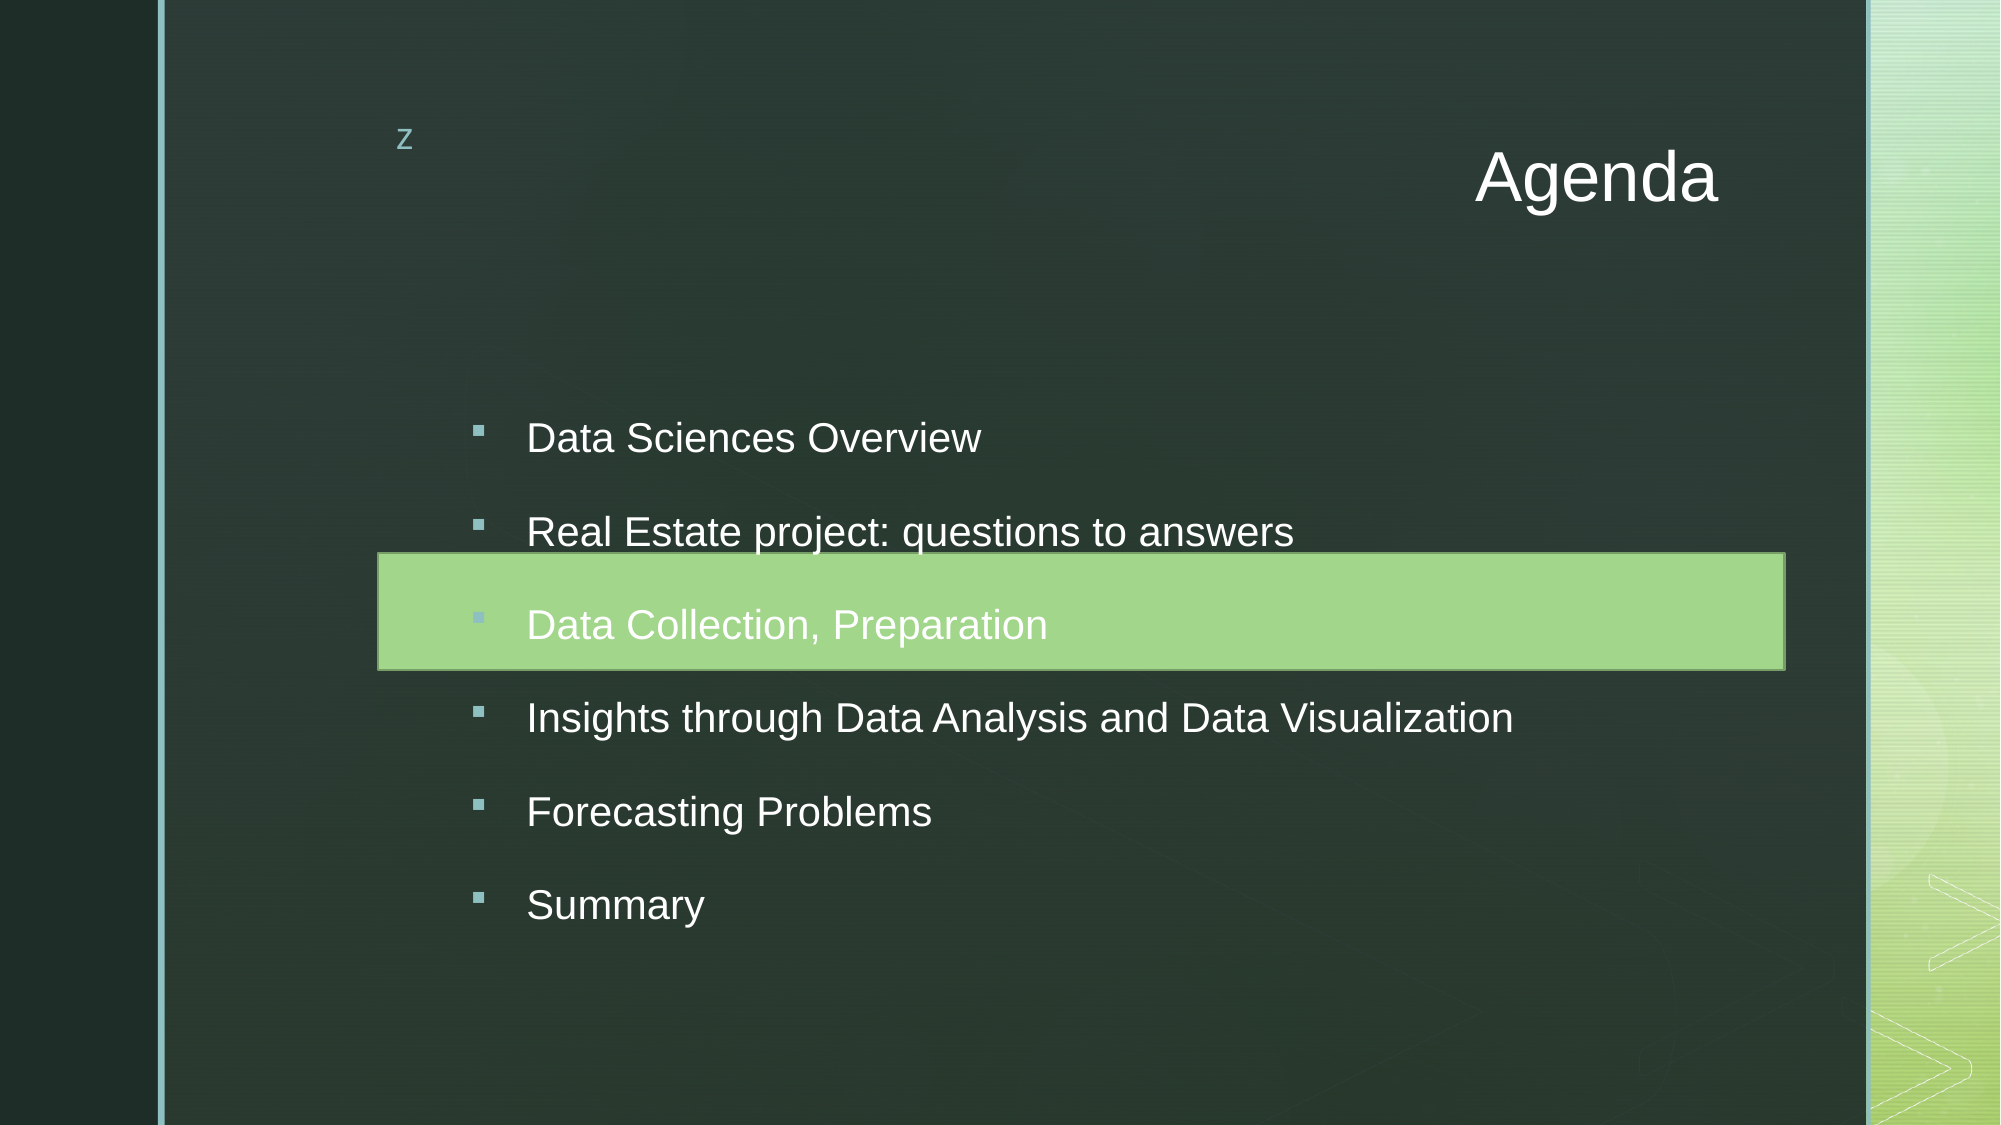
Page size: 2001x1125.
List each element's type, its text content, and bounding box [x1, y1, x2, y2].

picture [1871, 0, 2001, 1125]
list Data Sciences Overview Real Estate project: questions to answers Data Collection, Preparation Insights through Data Analysis and Data Visualization Forecasting Problems Summary [454, 336, 1734, 993]
text_box [377, 552, 454, 671]
title Agenda [428, 132, 1734, 310]
text_box [1734, 552, 1786, 671]
